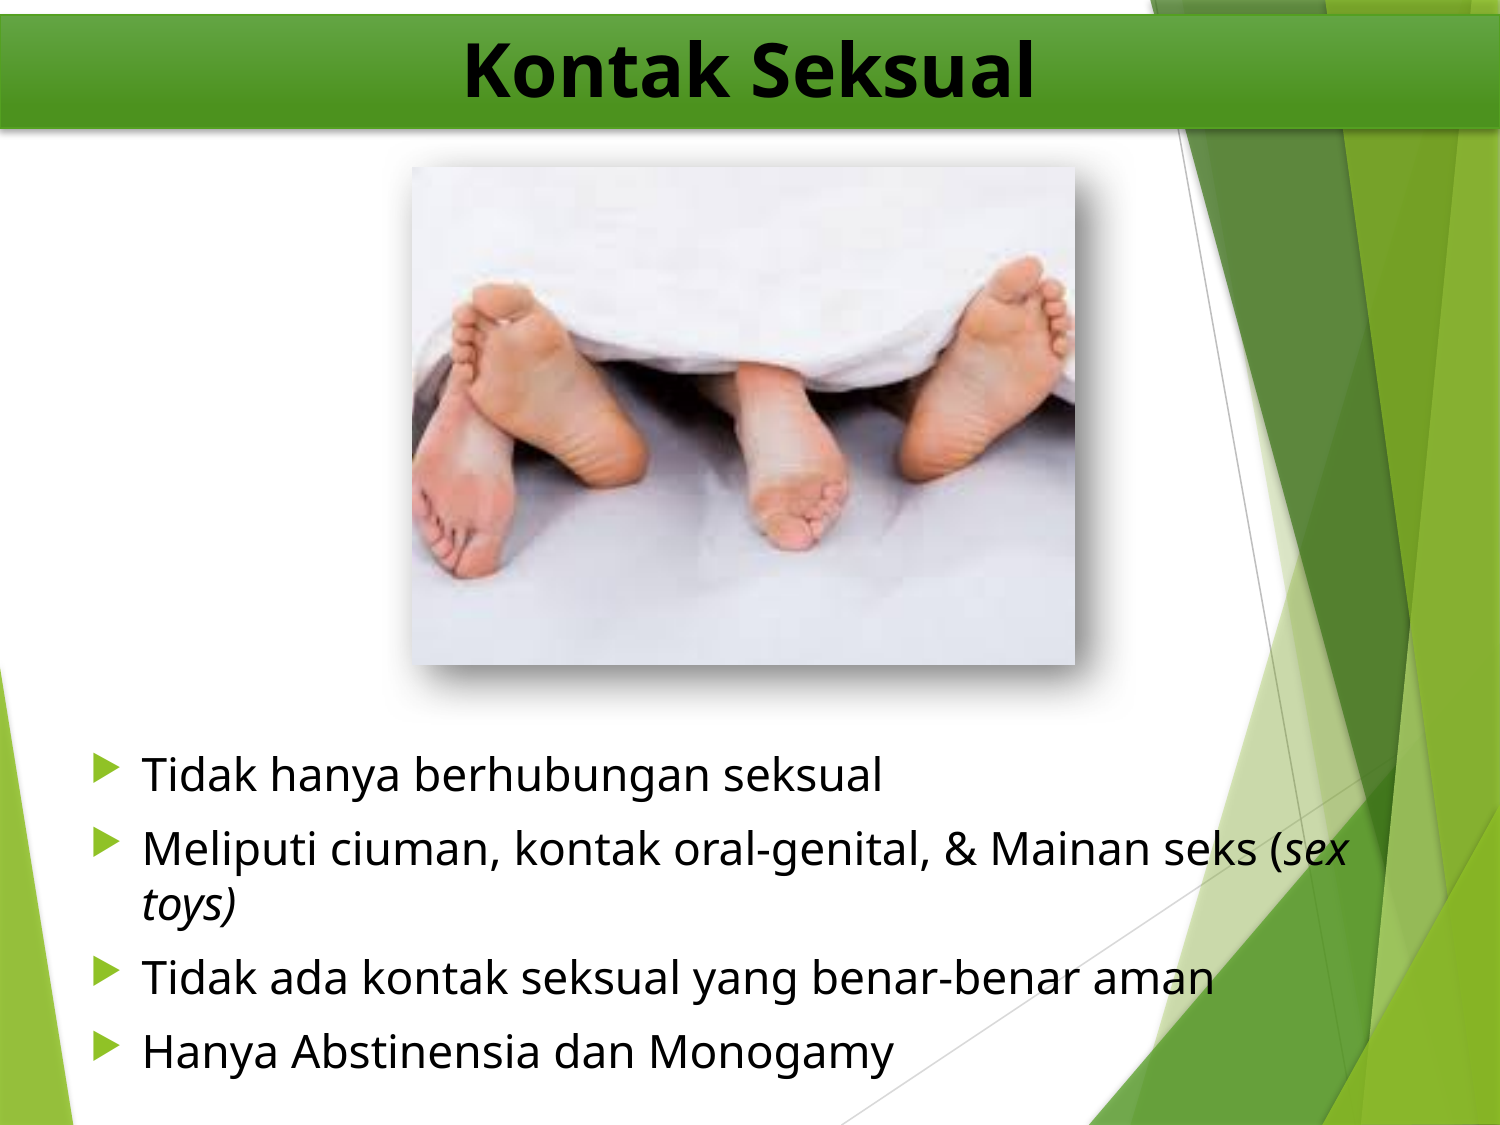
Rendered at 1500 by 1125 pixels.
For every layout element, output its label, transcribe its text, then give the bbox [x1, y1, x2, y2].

list Tidak hanya berhubungan seksual Meliputi ciuman, kontak oral-genital, & Mainan seks (sex toys) Tidak ada kontak seksual yang benar-benar aman Hanya Abstinensia dan Monogamy [75, 737, 1425, 1088]
picture [411, 167, 1076, 665]
text_box Kontak Seksual [0, 14, 1500, 129]
